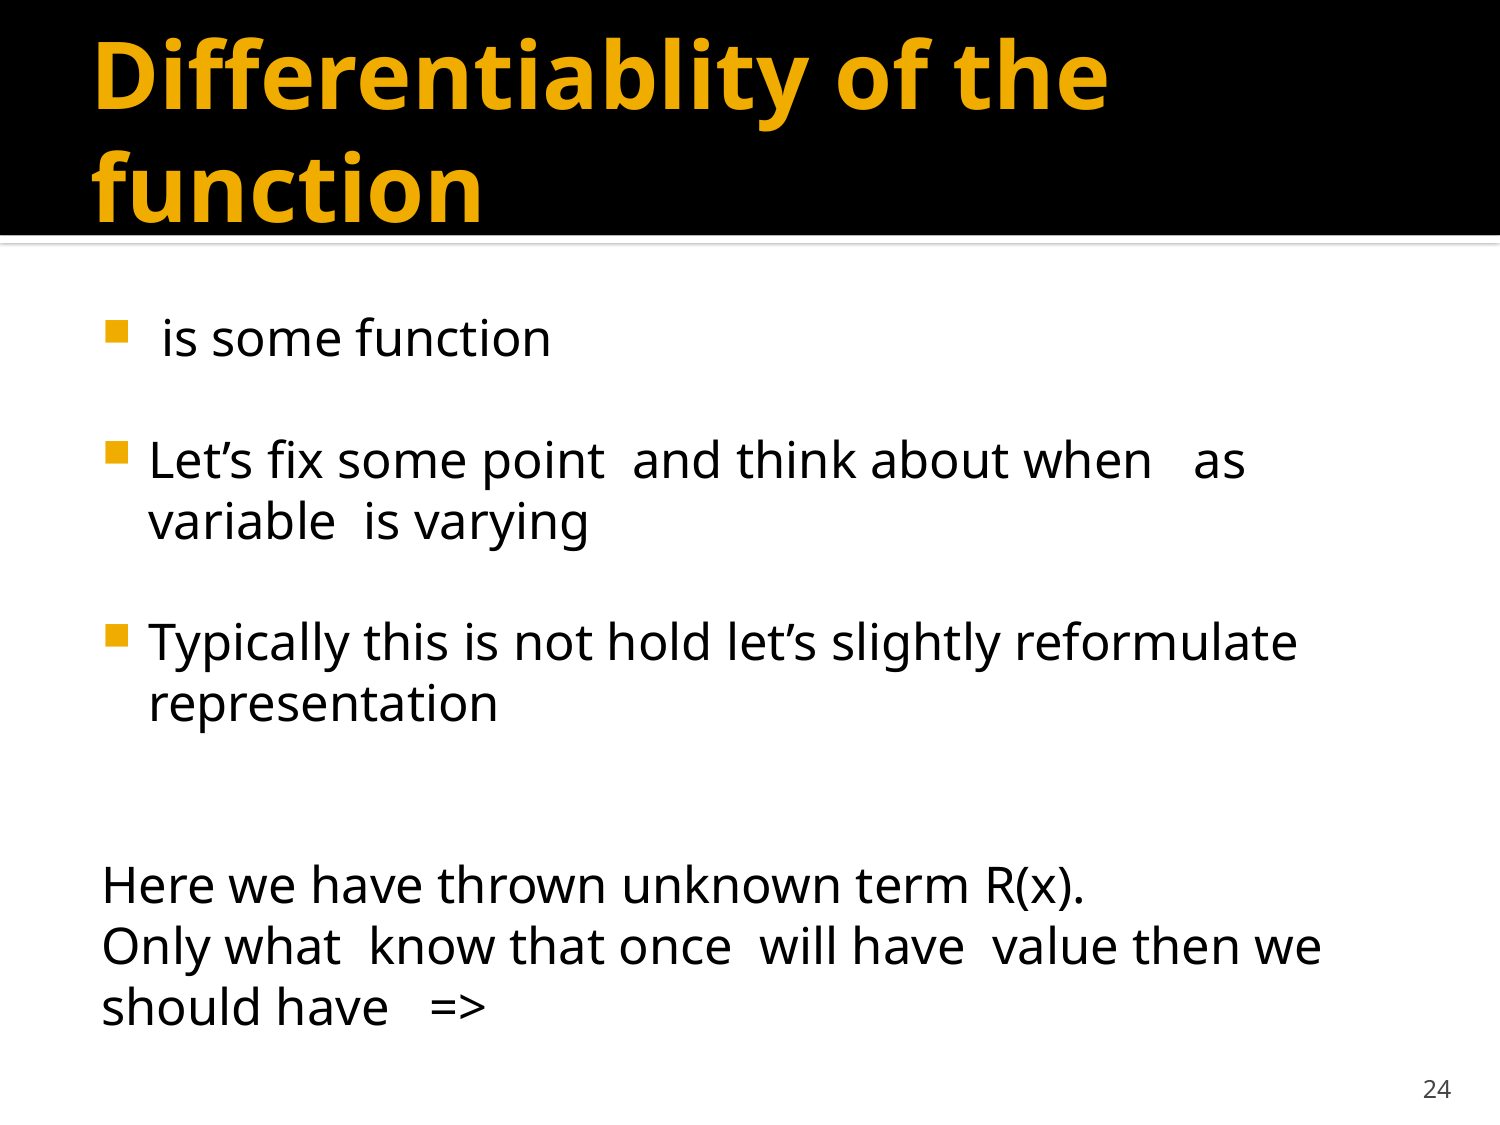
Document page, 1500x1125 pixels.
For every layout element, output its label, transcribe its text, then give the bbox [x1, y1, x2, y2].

slide_number 24 [1345, 1062, 1467, 1108]
title Differentiablity of the function [75, 25, 1425, 231]
